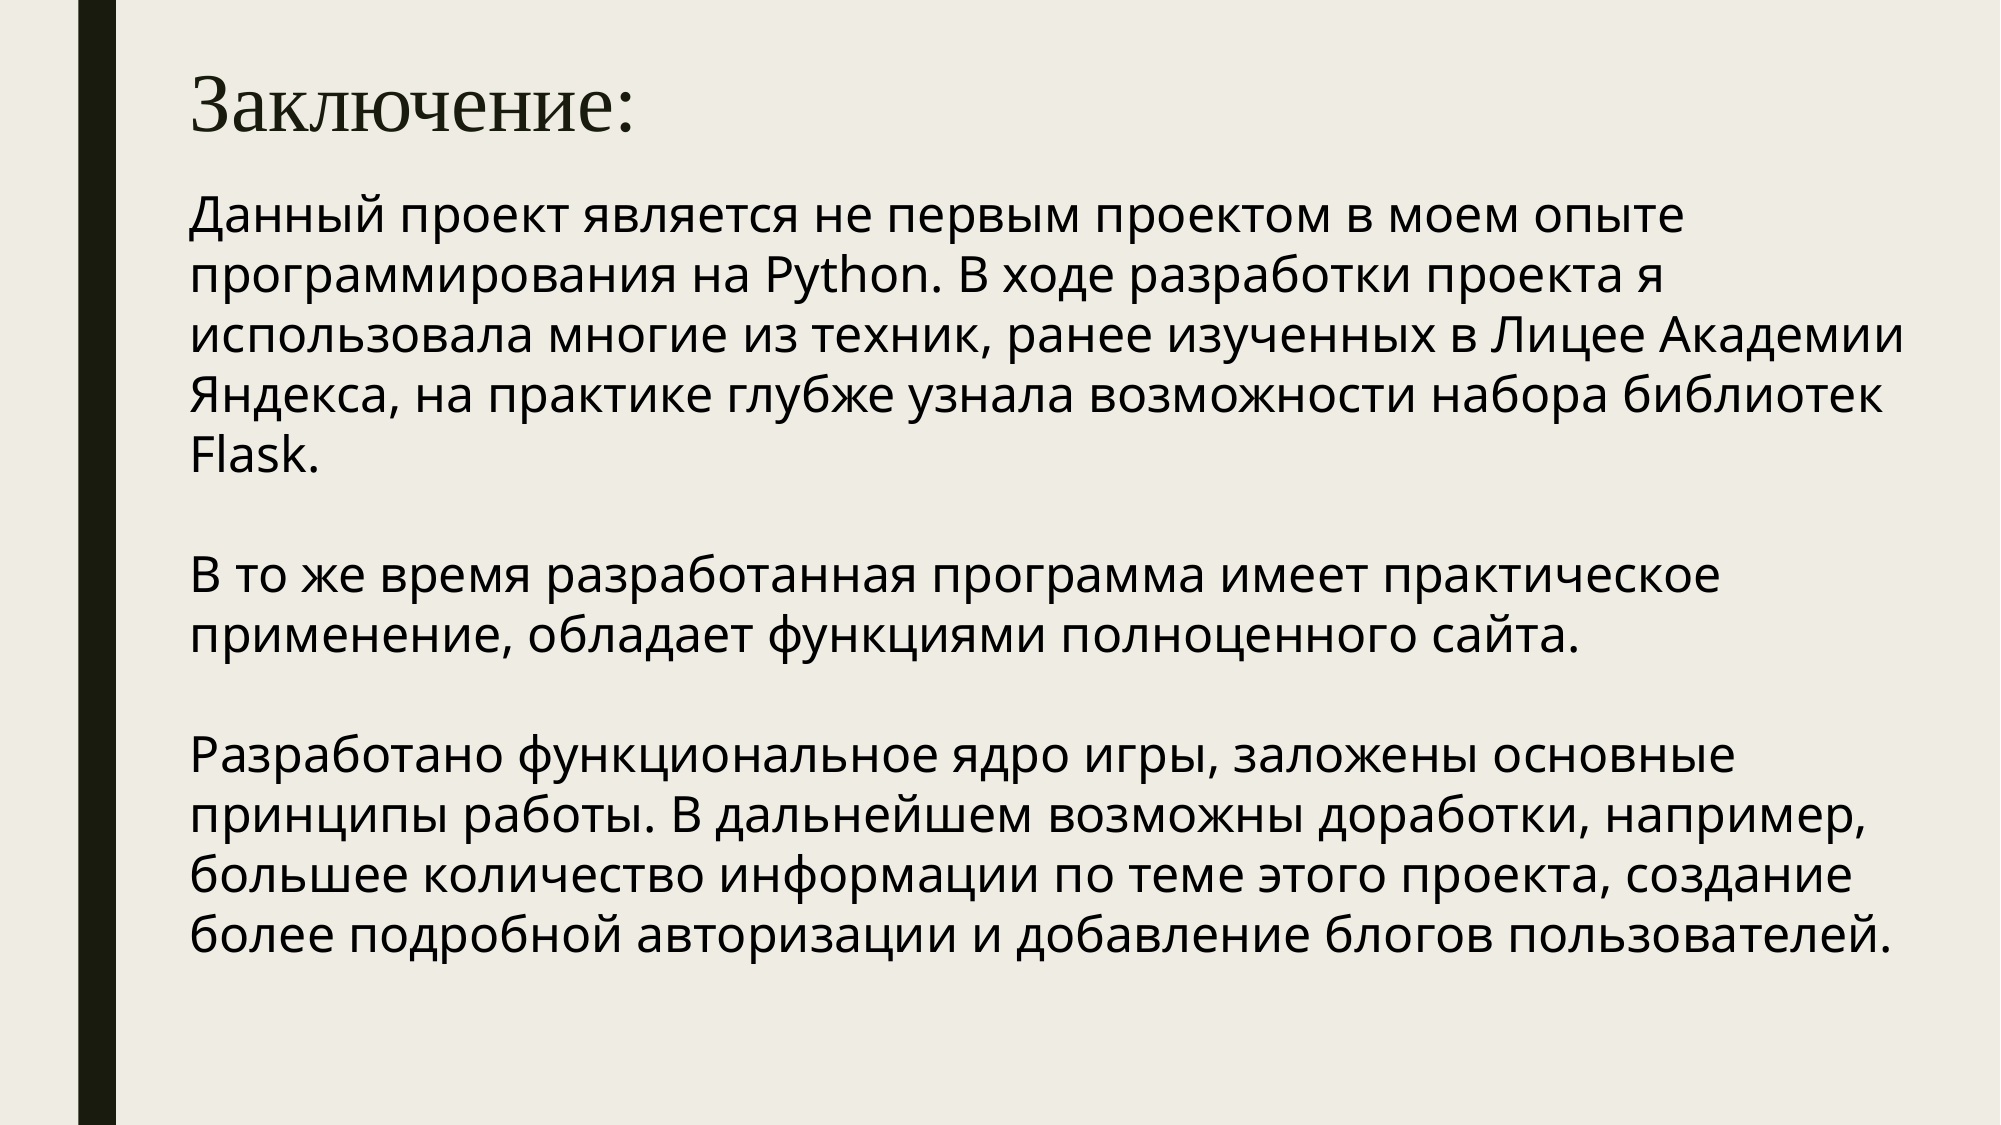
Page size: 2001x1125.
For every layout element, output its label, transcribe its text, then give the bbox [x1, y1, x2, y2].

text_box Данный проект является не первым проектом в моем опыте программирования на Python. В ходе разработки проекта я использовала многие из техник, ранее изученных в Лицее Академии Яндекса, на практике глубже узнала возможности набора библиотек Flask. В то же время разработанная программа имеет практическое применение, обладает функциями полноценного сайта. Разработано функциональное ядро игры, заложены основные принципы работы. В дальнейшем возможны доработки, например, большее количество информации по теме этого проекта, создание более подробной авторизации и добавление блогов пользователей. [175, 174, 1931, 970]
title Заключение: [175, 52, 783, 174]
